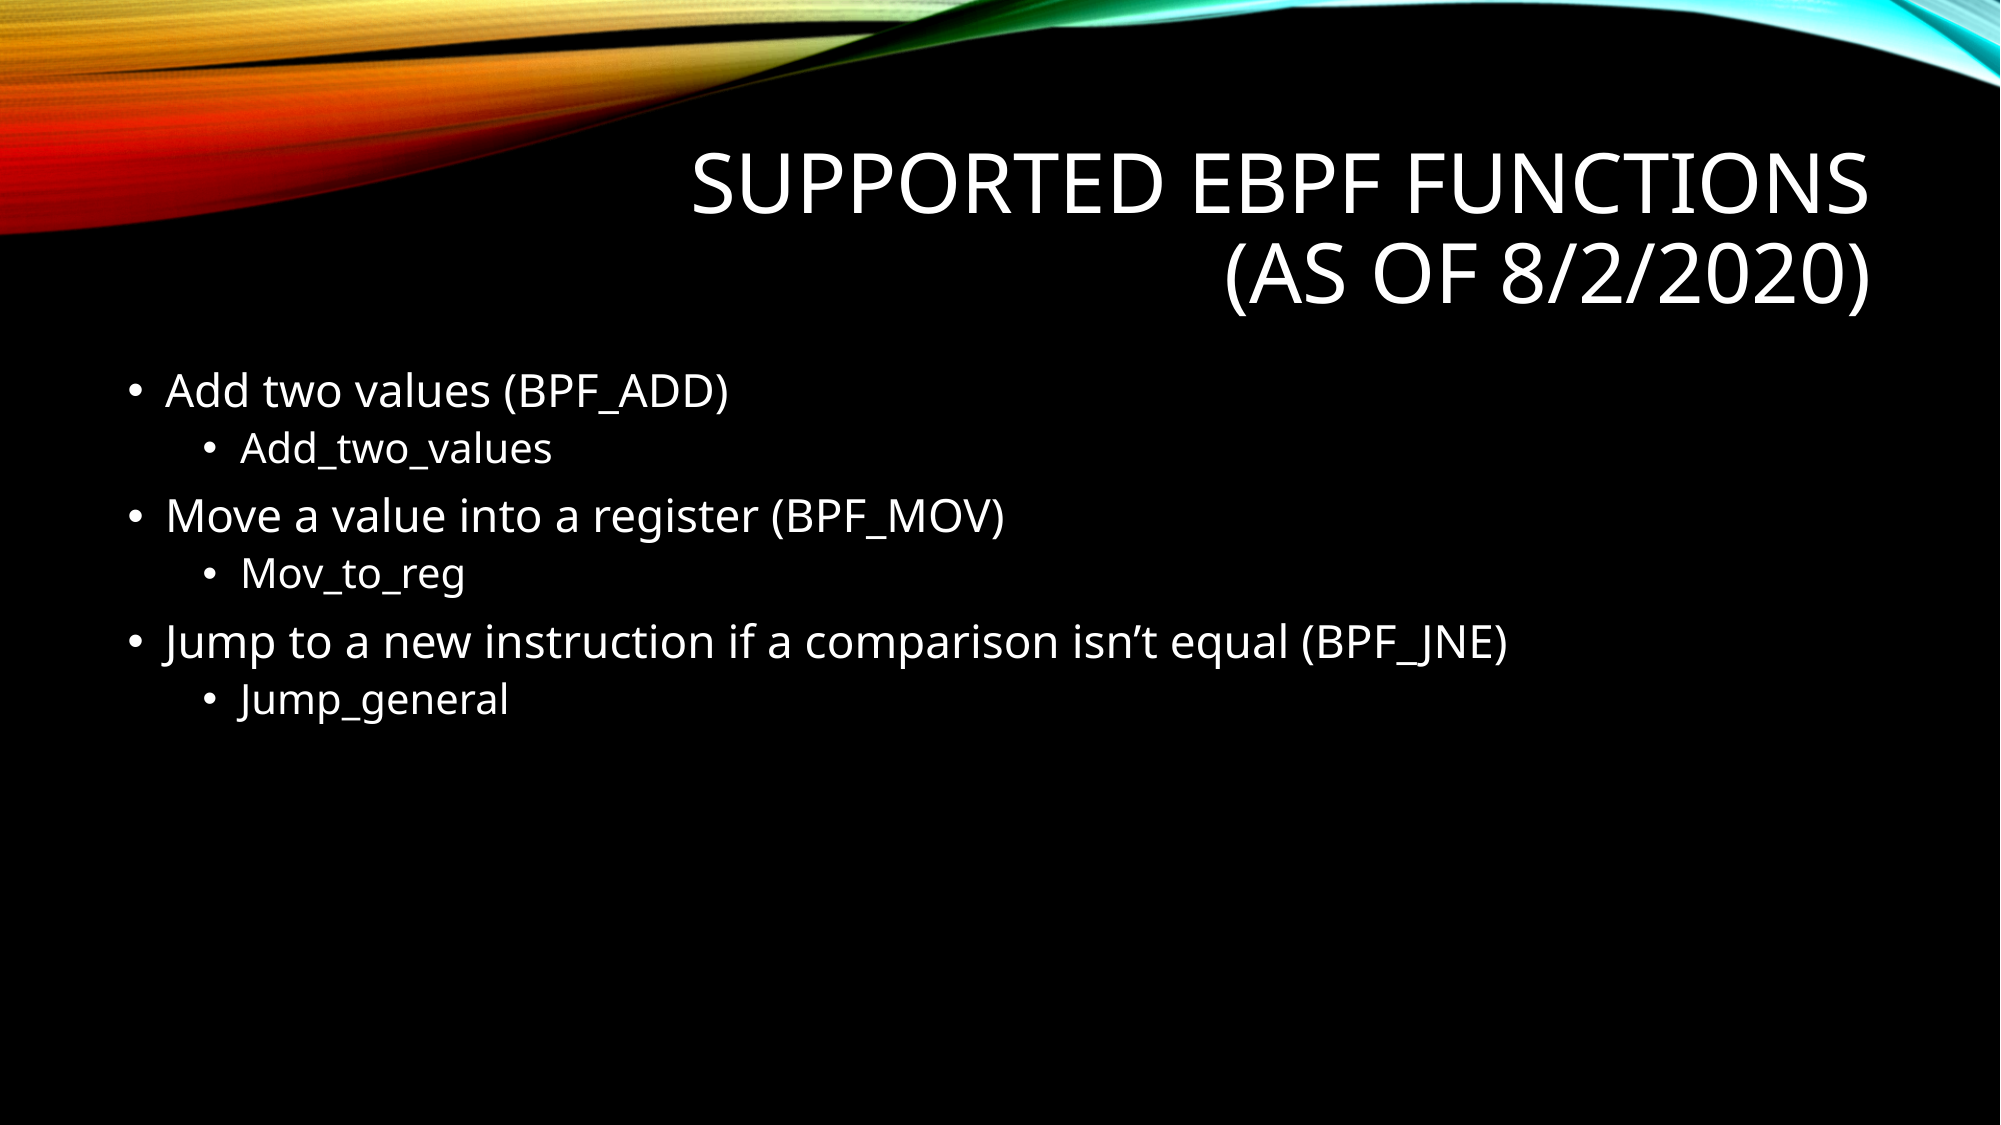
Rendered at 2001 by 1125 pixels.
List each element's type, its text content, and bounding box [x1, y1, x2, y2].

list Add two values (BPF_ADD) Add_two_values Move a value into a register (BPF_MOV) Mov_to_reg Jump to a new instruction if a comparison isn’t equal (BPF_JNE) Jump_general [112, 360, 1888, 1021]
picture [0, 0, 2000, 237]
title Supported EBPF Functions (as of 8/2/2020) [474, 125, 1888, 338]
